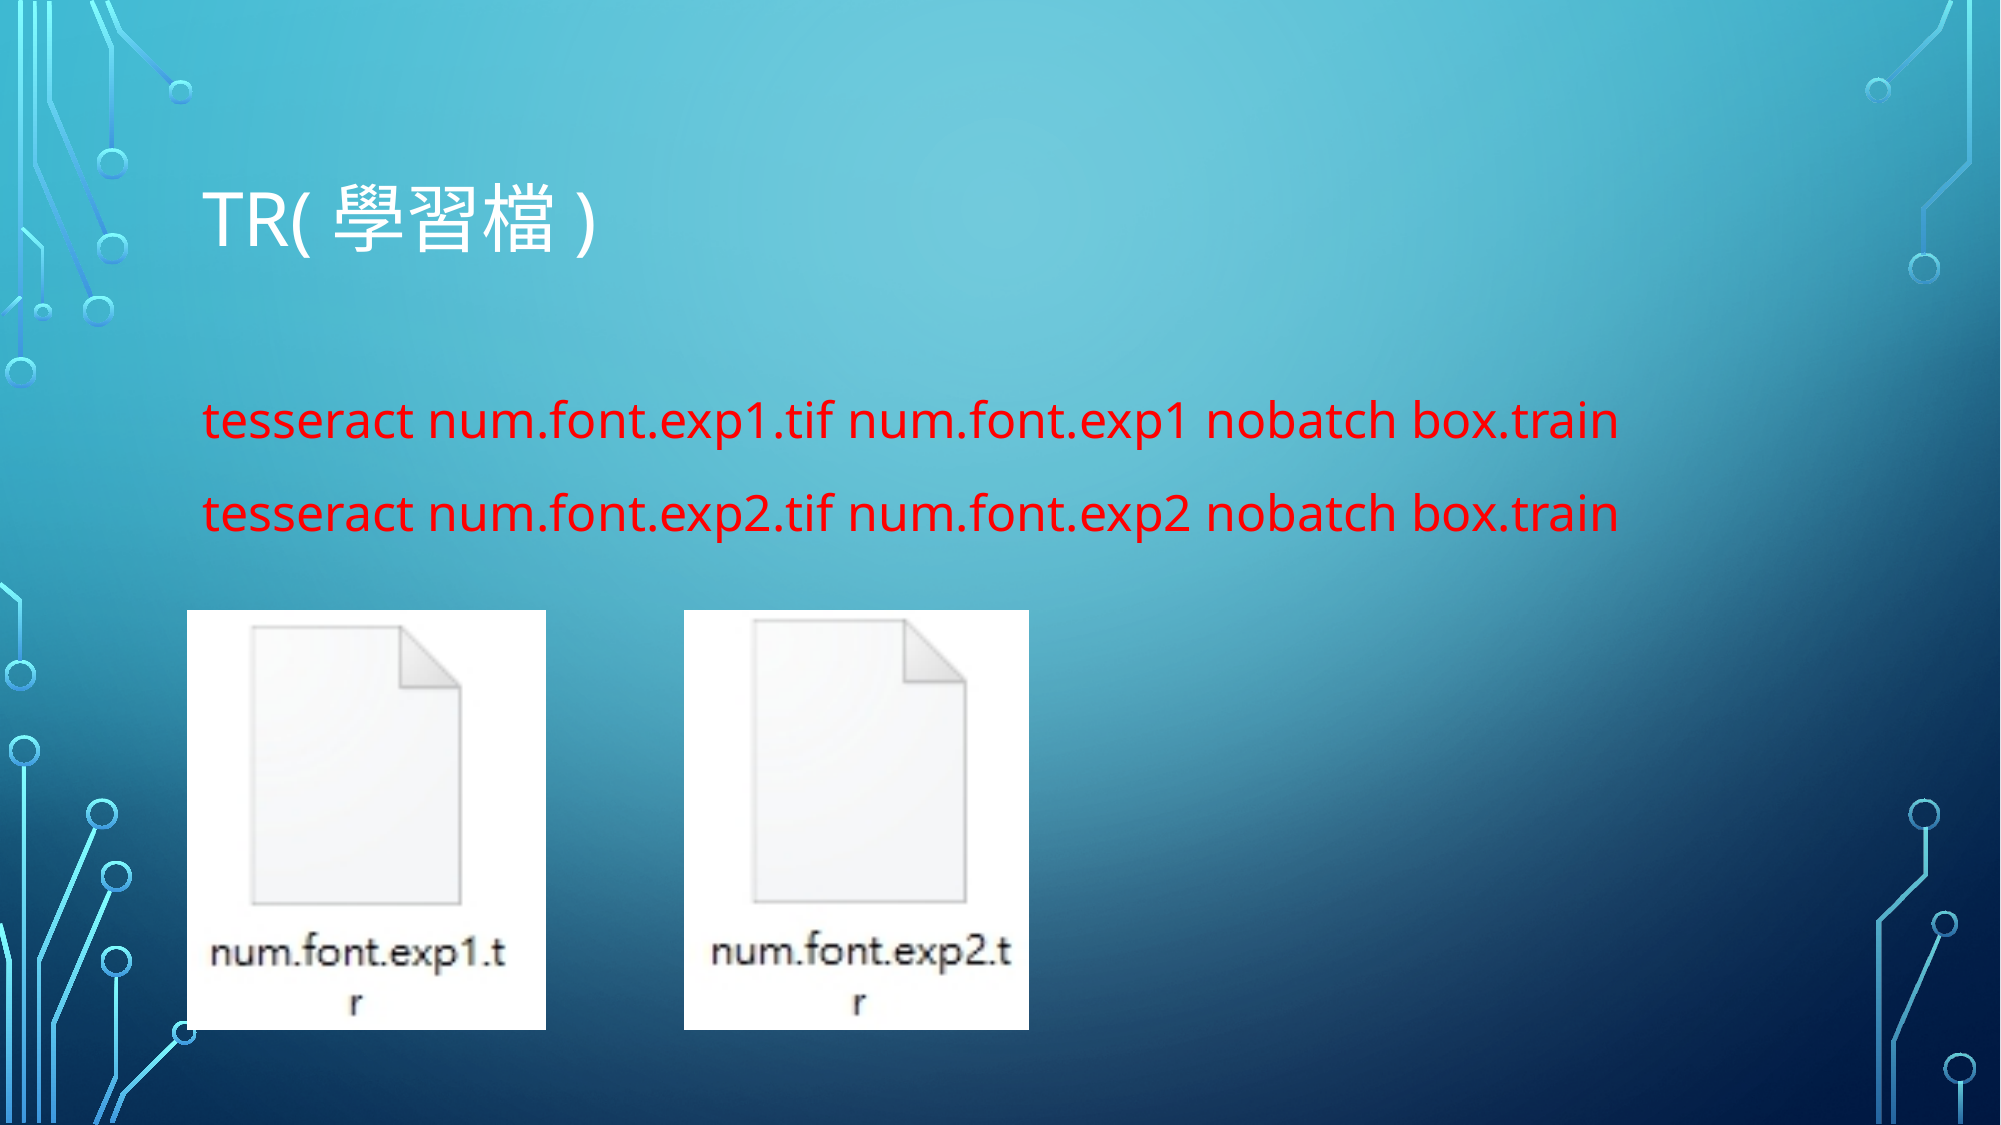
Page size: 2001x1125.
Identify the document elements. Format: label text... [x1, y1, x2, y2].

list tesseract num.font.exp1.tif num.font.exp1 nobatch box.train tesseract num.font.exp2.tif num.font.exp2 nobatch box.train [187, 369, 1813, 950]
title TR(學習檔) [187, 101, 1813, 344]
picture [684, 610, 1029, 1030]
picture [186, 610, 547, 1030]
